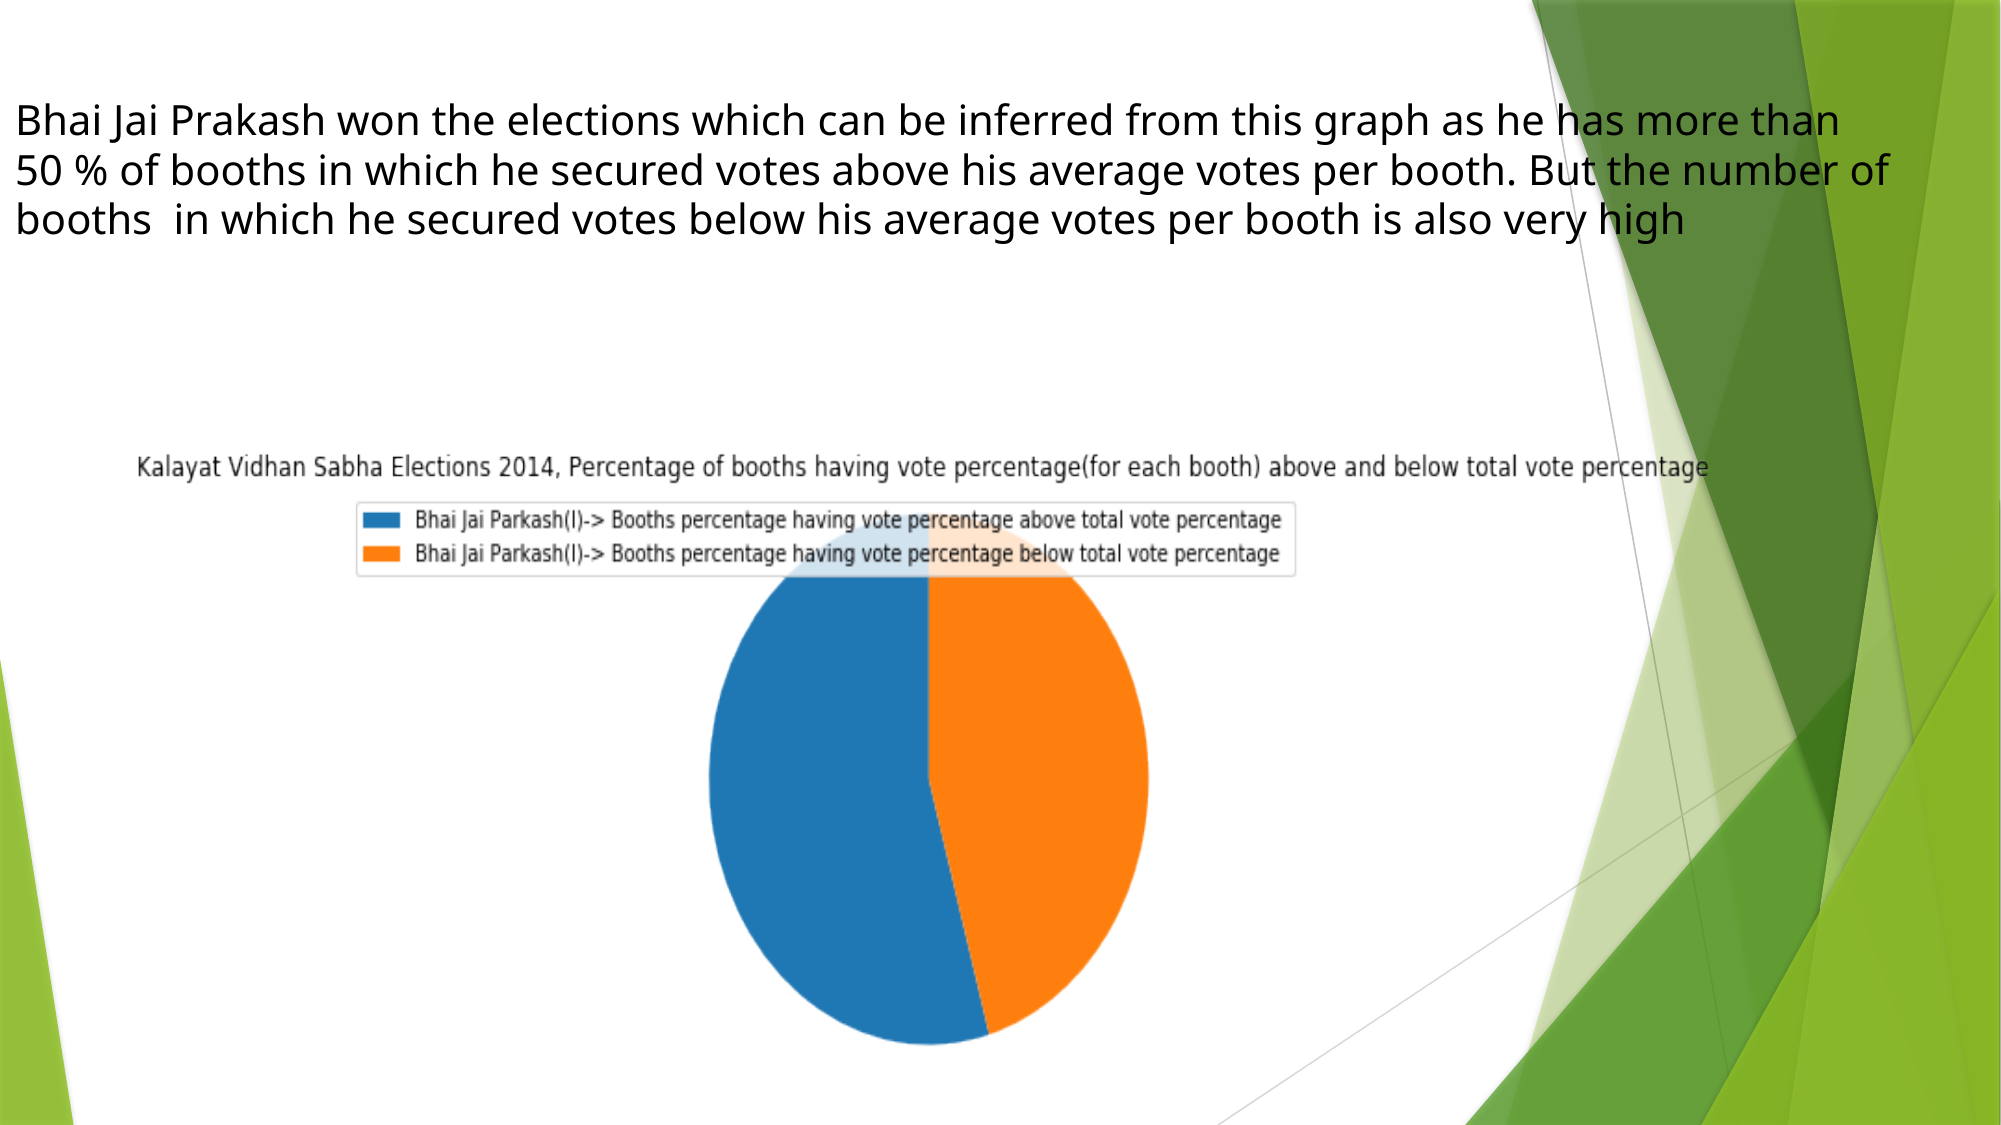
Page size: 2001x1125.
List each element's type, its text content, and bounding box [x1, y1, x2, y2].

picture [123, 438, 1738, 1097]
text_box Bhai Jai Prakash won the elections which can be inferred from this graph as he has more than 50 % of booths in which he secured votes above his average votes per booth. But the number of booths in which he secured votes below his average votes per booth is also very high [0, 85, 1911, 374]
